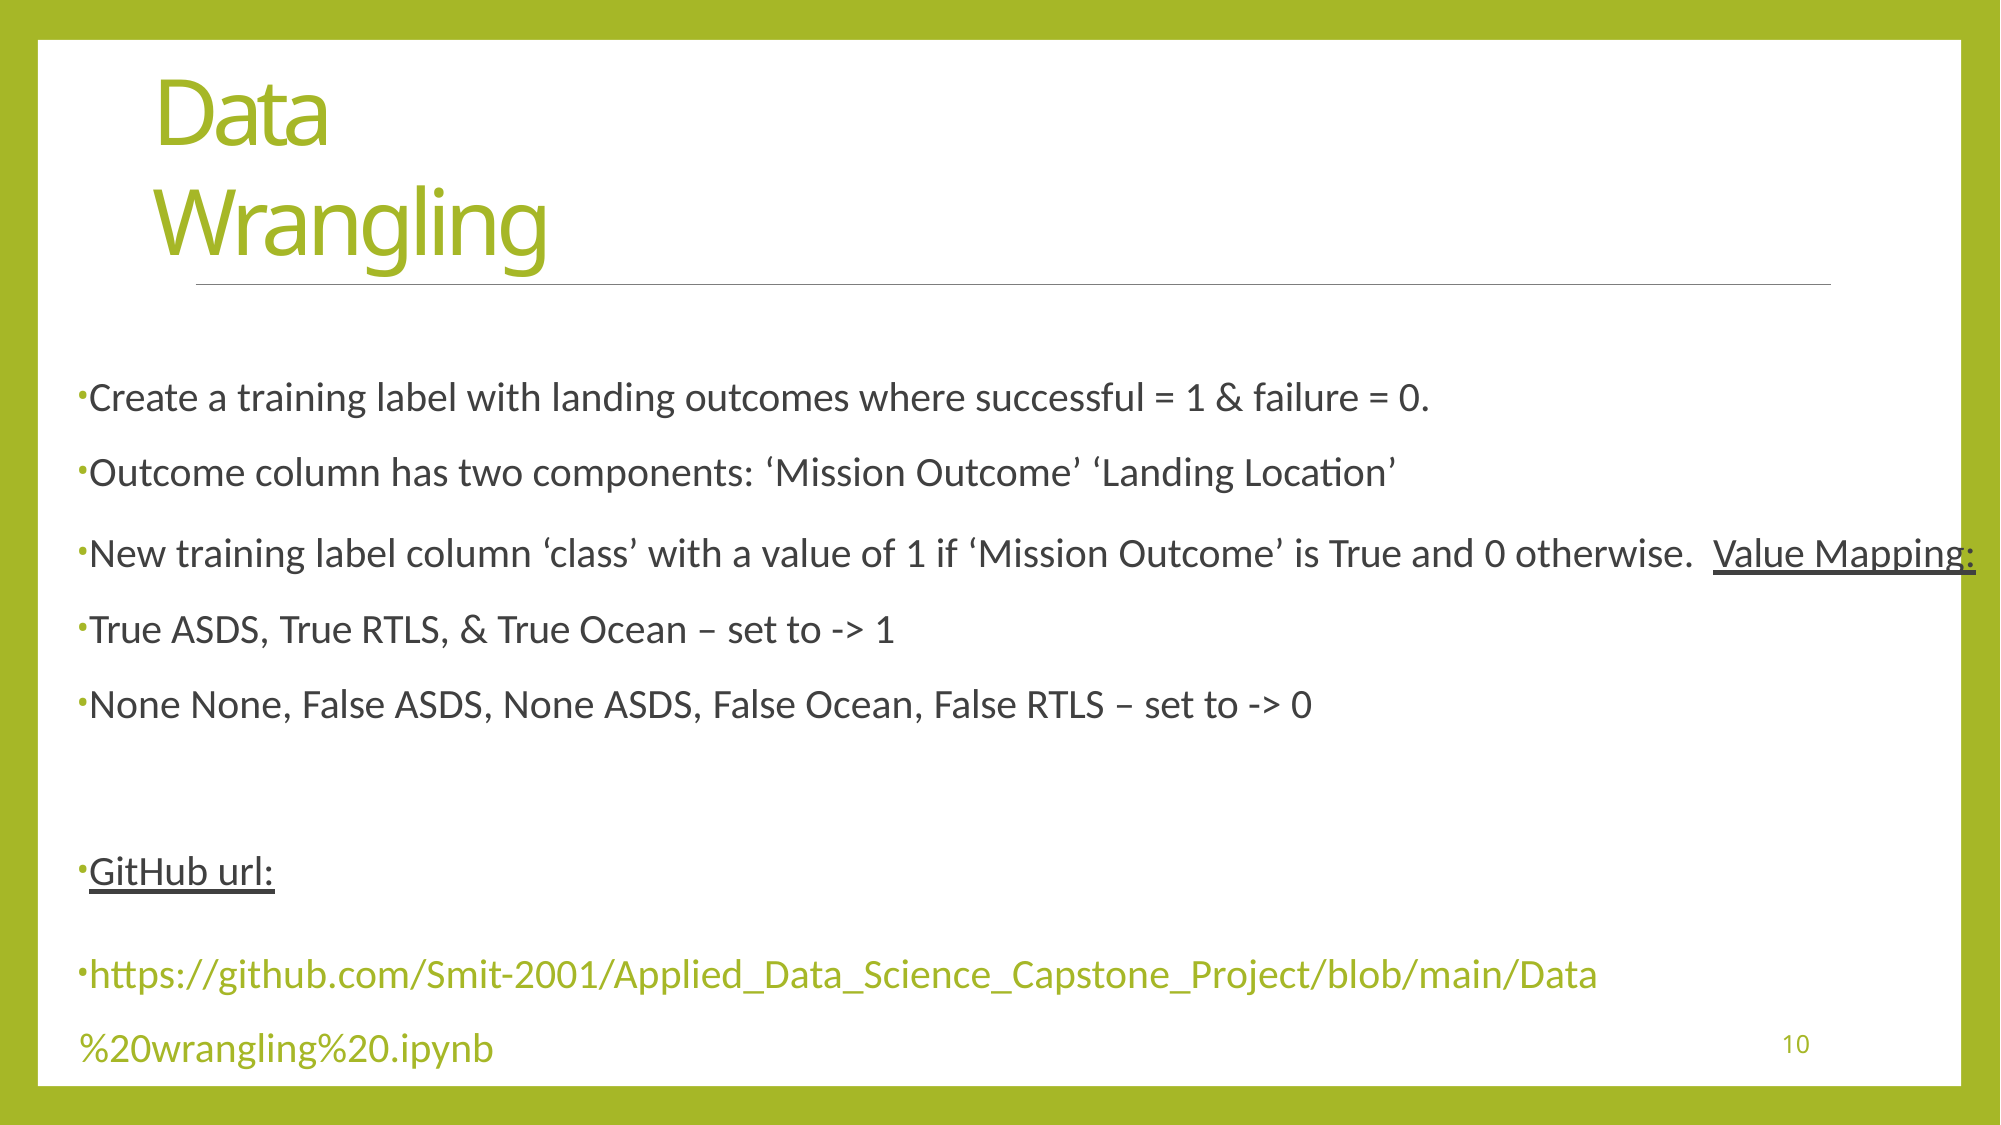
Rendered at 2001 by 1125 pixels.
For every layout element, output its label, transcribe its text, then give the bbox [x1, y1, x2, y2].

list Create a training label with landing outcomes where successful = 1 & failure = 0. Outcome column has two components: ‘Mission Outcome’ ‘Landing Location’ New training label column ‘class’ with a value of 1 if ‘Mission Outcome’ is True and 0 otherwise. Value Mapping: True ASDS, True RTLS, & True Ocean – set to -> 1 None None, False ASDS, None ASDS, False Ocean, False RTLS – set to -> 0 GitHub url: https://github.com/Smit-2001/Applied_Data_Science_Capstone_Project/blob/main/Data%20wrangling%20.ipynb [76, 343, 2000, 1072]
slide_number 10 [1530, 724, 1811, 1125]
title Data Wrangling [150, 52, 756, 275]
